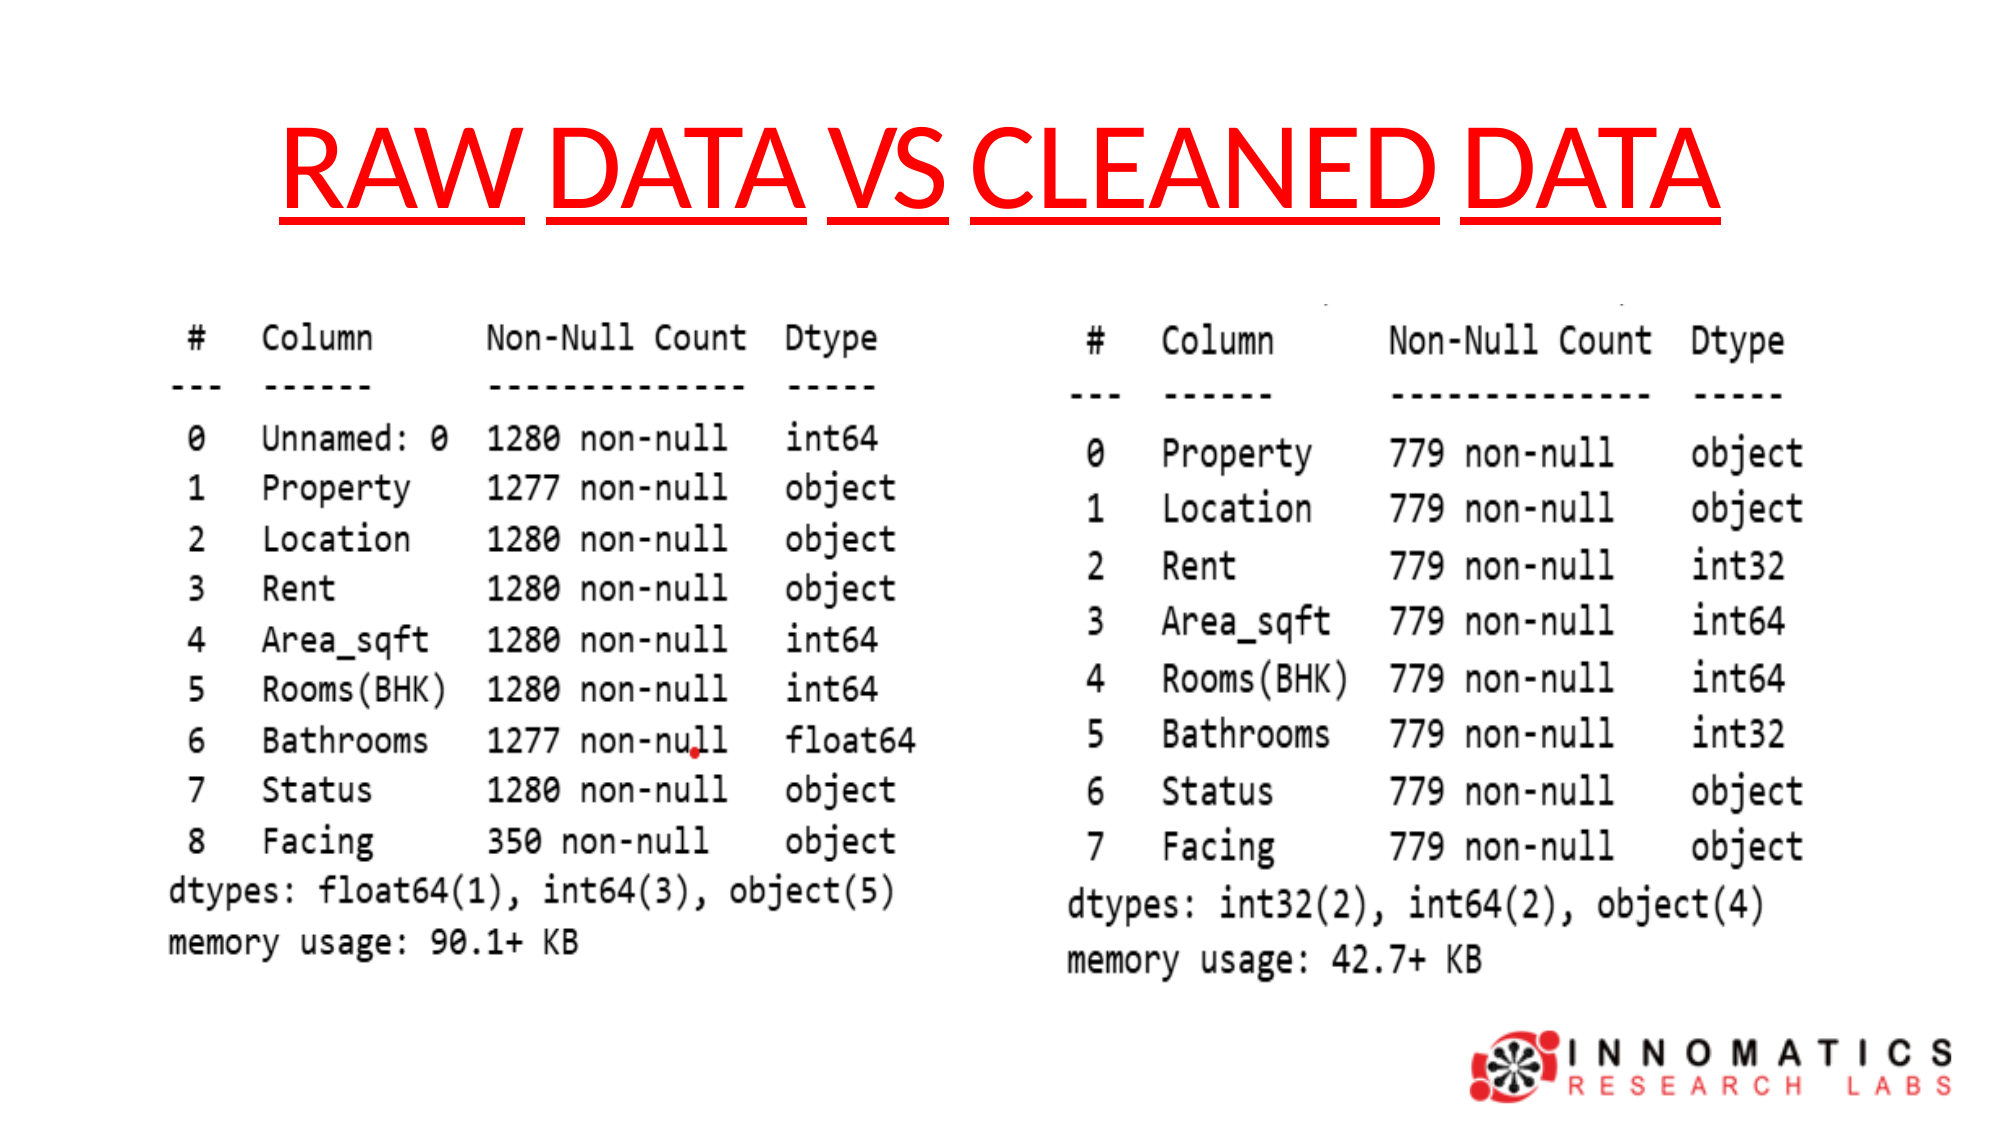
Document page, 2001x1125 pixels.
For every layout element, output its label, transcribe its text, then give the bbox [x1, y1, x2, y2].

picture [1012, 303, 1844, 1009]
picture [1445, 1014, 1975, 1125]
title RAW DATA VS CLEANED DATA [137, 59, 1863, 278]
picture [156, 313, 988, 1014]
